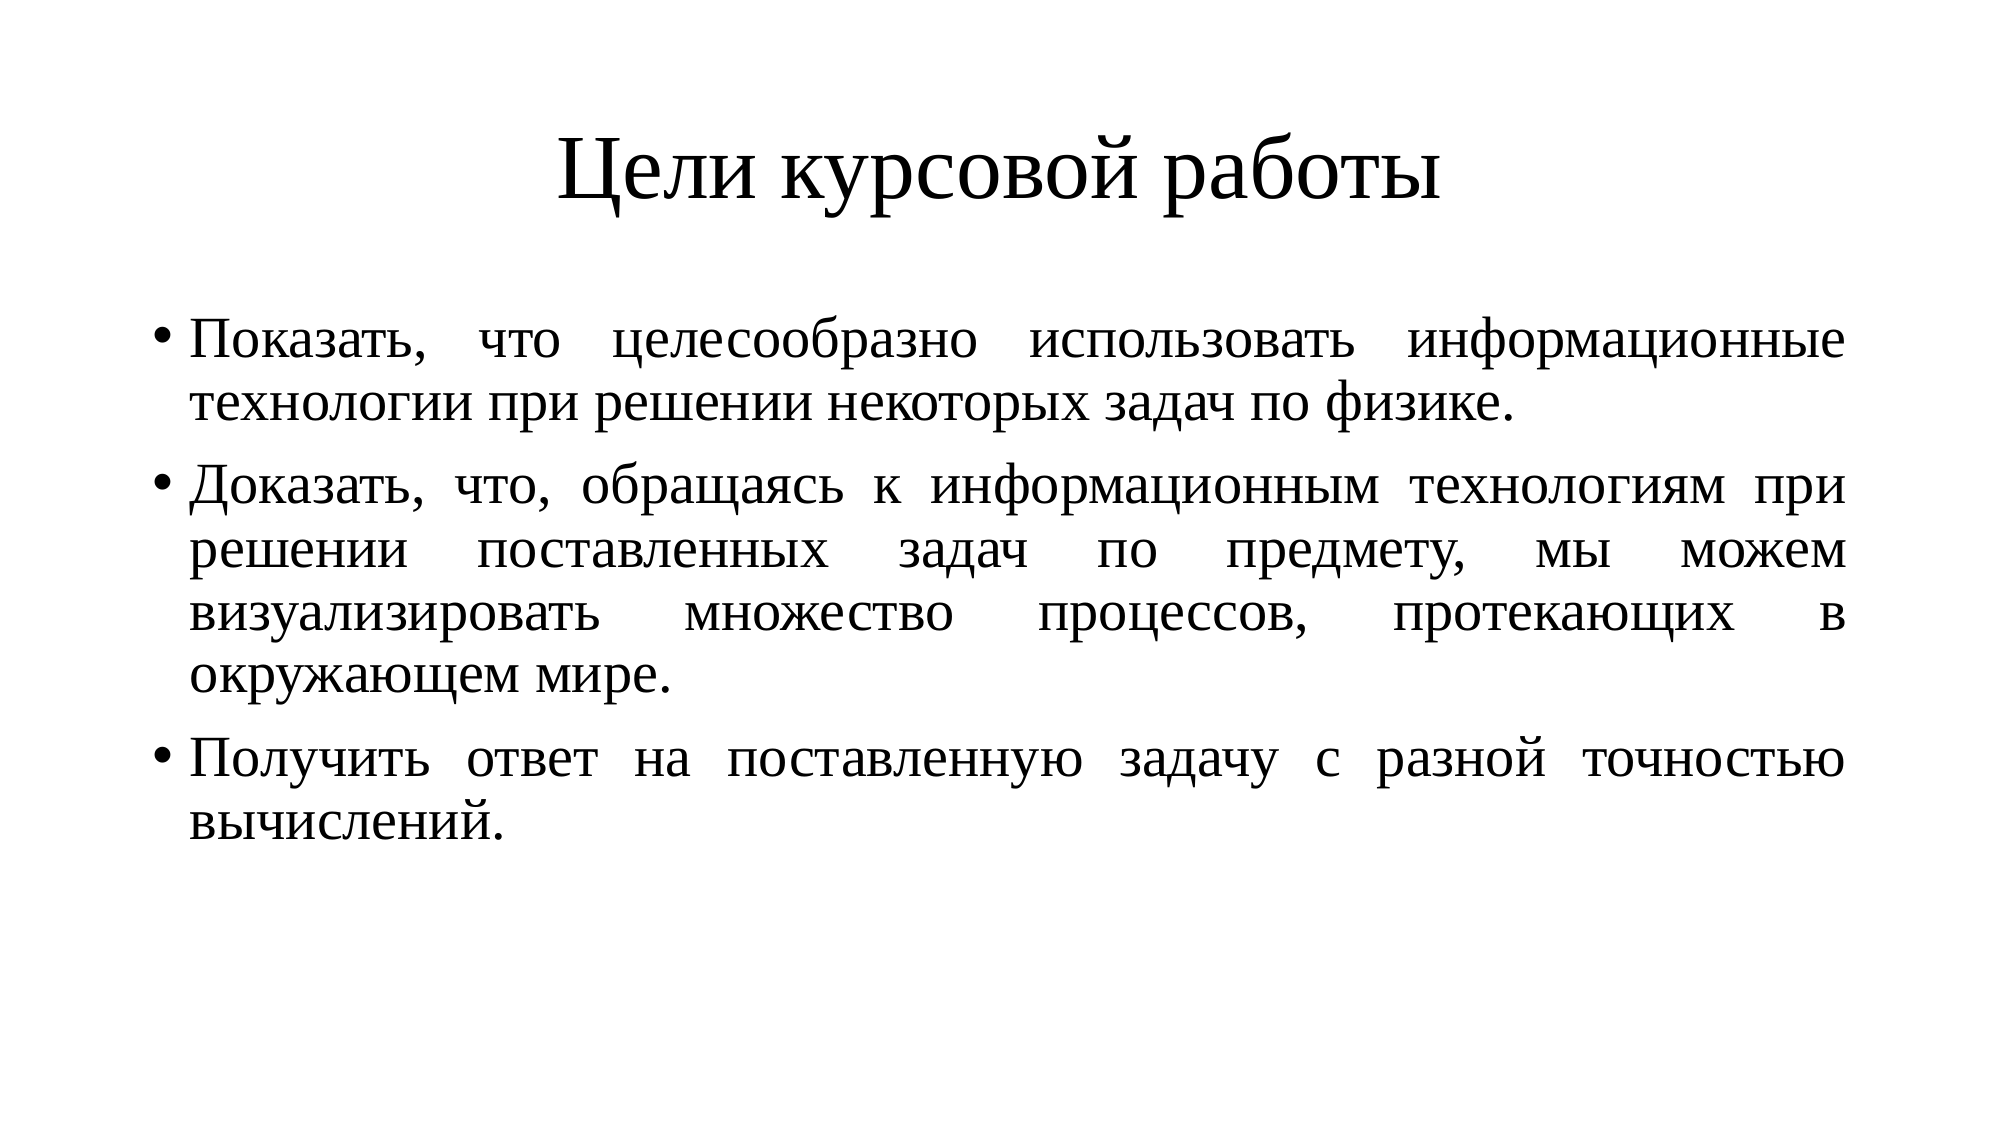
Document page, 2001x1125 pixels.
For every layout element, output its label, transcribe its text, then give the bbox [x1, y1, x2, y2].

list Показать, что целесообразно использовать информационные технологии при решении некоторых задач по физике. Доказать, что, обращаясь к информационным технологиям при решении поставленных задач по предмету, мы можем визуализировать множество процессов, протекающих в окружающем мире. Получить ответ на поставленную задачу с разной точностью вычислений. [137, 299, 1863, 1014]
title Цели курсовой работы [137, 59, 1863, 278]
